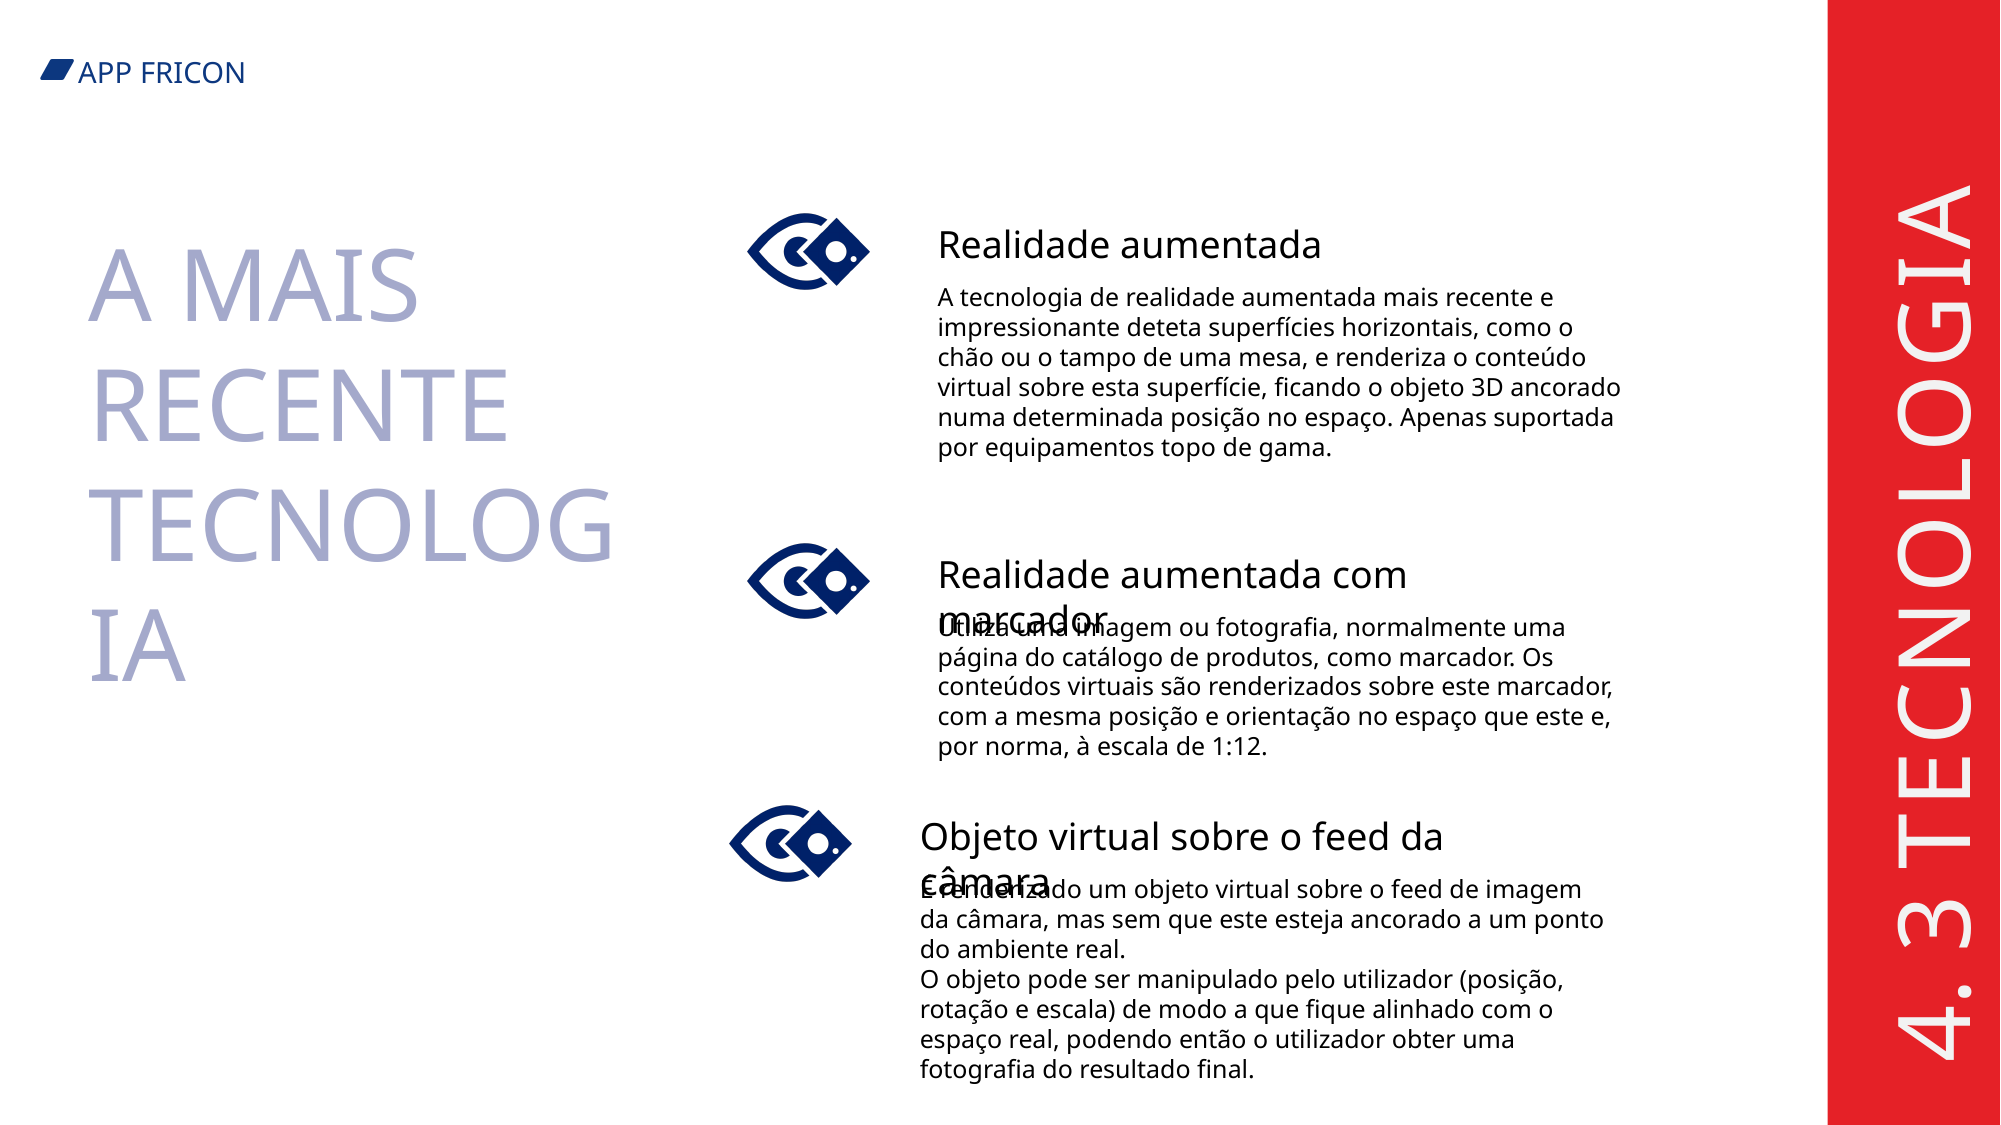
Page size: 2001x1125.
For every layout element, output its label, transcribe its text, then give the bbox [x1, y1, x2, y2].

picture [747, 543, 870, 619]
text_box É renderizado um objeto virtual sobre o feed de imagem da câmara, mas sem que este esteja ancorado a um ponto do ambiente real. O objeto pode ser manipulado pelo utilizador (posição, rotação e escala) de modo a que fique alinhado com o espaço real, podendo então o utilizador obter uma fotografia do resultado final. [904, 866, 1632, 1091]
text_box A MAIS RECENTE TECNOLOGIA [73, 213, 646, 709]
picture [40, 59, 74, 80]
text_box APP FRICON [63, 46, 291, 97]
text_box Utiliza uma imagem ou fotografia, normalmente uma página do catálogo de produtos, como marcador. Os conteúdos virtuais são renderizados sobre este marcador, com a mesma posição e orientação no espaço que este e, por norma, à escala de 1:12. [922, 603, 1650, 769]
picture [747, 213, 870, 290]
text_box Objeto virtual sobre o feed da câmara [904, 805, 1566, 911]
text_box Realidade aumentada [922, 213, 1373, 274]
text_box 4. 3 TECNOLOGIA [1863, 129, 1999, 1078]
text_box [1827, 0, 2000, 1125]
text_box Realidade aumentada com marcador [922, 543, 1584, 648]
picture [729, 805, 852, 882]
text_box A tecnologia de realidade aumentada mais recente e impressionante deteta superfícies horizontais, como o chão ou o tampo de uma mesa, e renderiza o conteúdo virtual sobre esta superfície, ficando o objeto 3D ancorado numa determinada posição no espaço. Apenas suportada por equipamentos topo de gama. [922, 274, 1650, 469]
